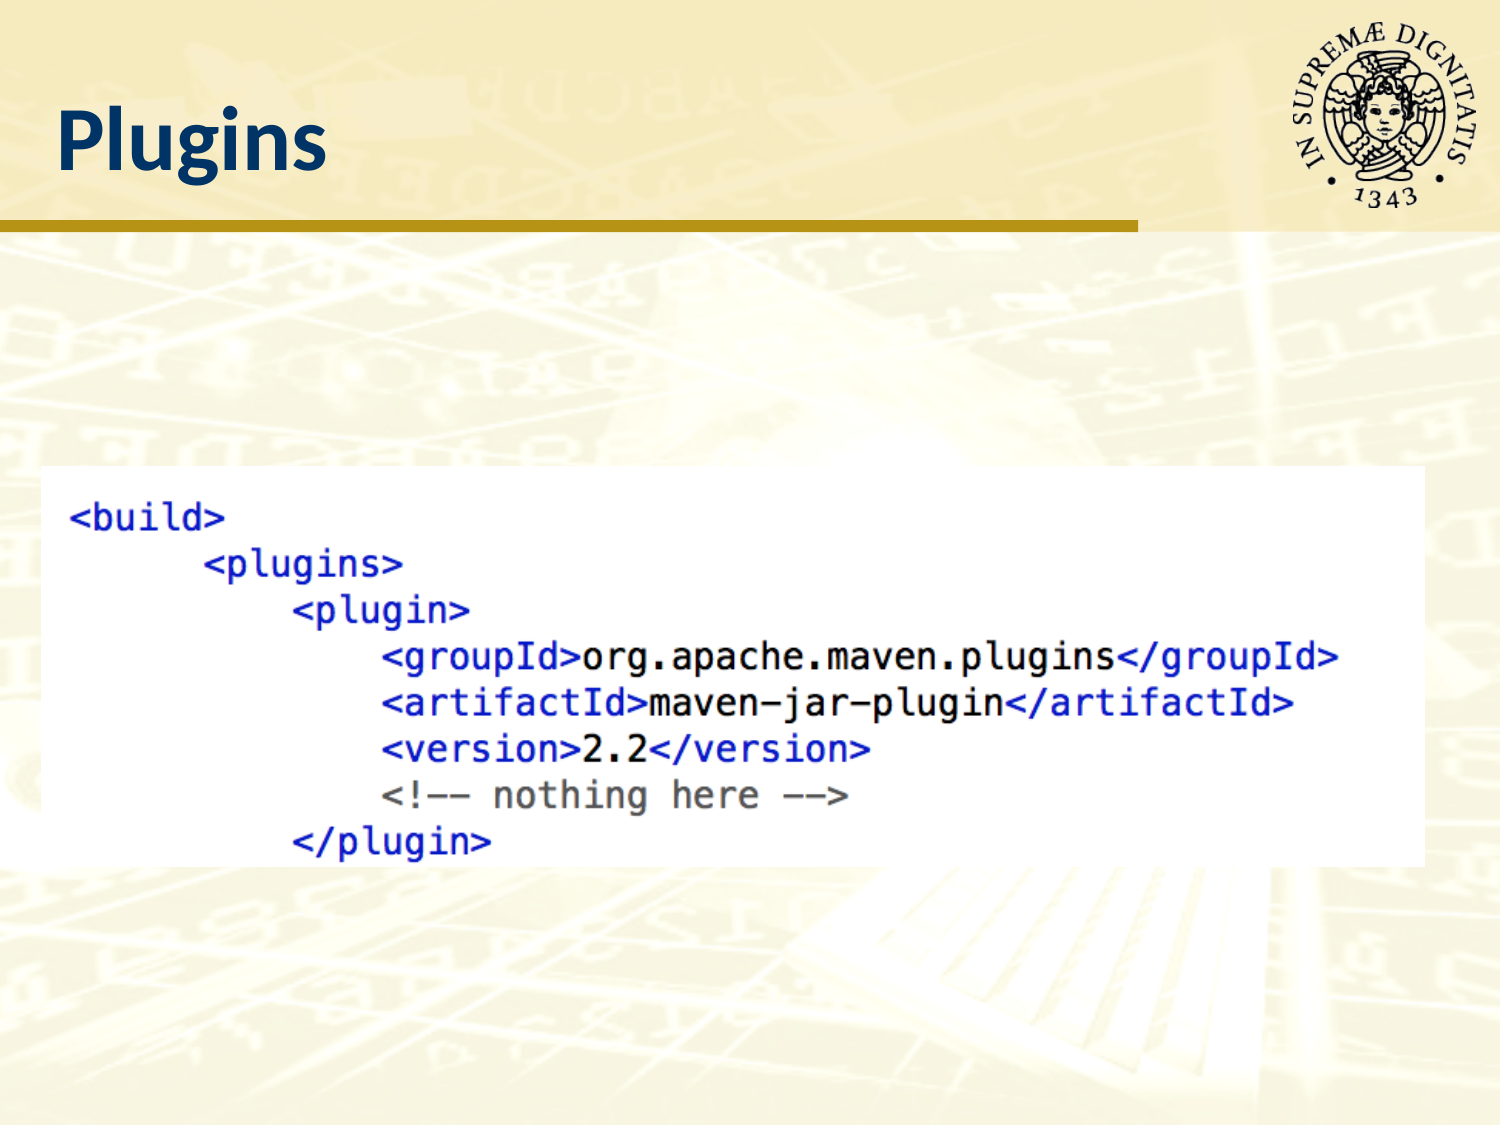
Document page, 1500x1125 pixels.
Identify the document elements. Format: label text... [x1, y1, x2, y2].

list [40, 262, 1426, 1071]
picture [1293, 22, 1476, 208]
title Plugins [41, 19, 1270, 197]
